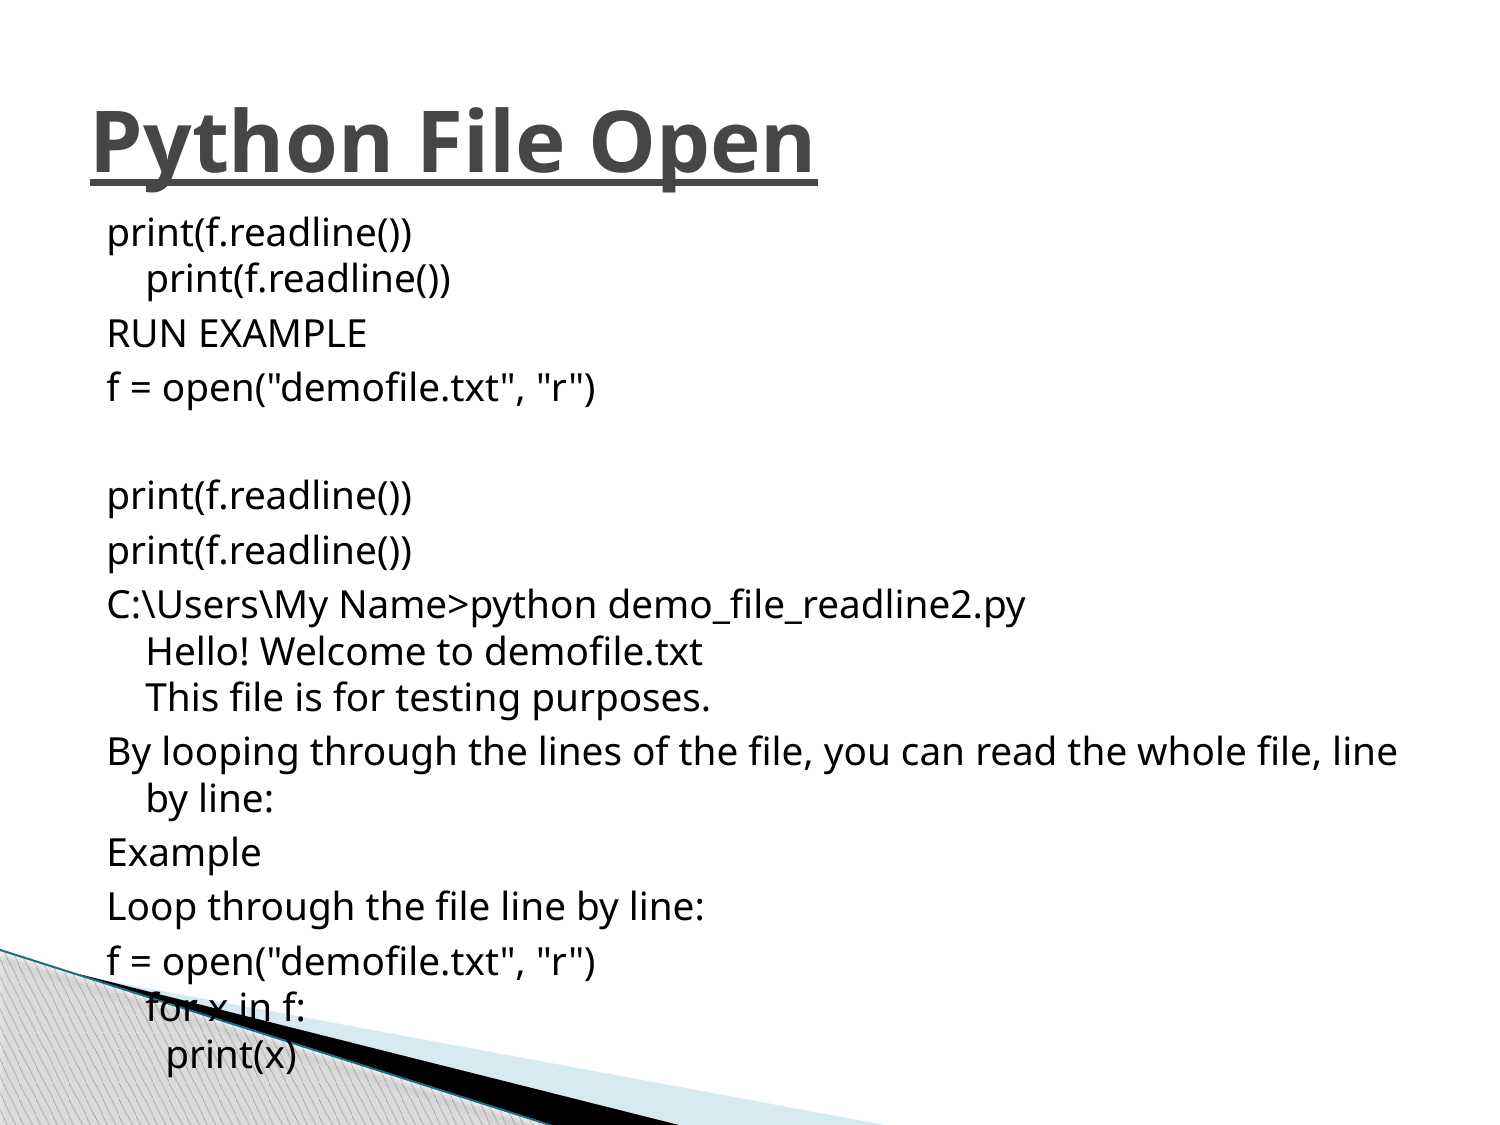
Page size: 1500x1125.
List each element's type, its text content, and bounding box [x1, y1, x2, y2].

title Python File Open [75, 45, 1425, 233]
list print(f.readline()) print(f.readline()) RUN EXAMPLE f = open("demofile.txt", "r") print(f.readline()) print(f.readline()) C:\Users\My Name>python demo_file_readline2.py Hello! Welcome to demofile.txt This file is for testing purposes. By looping through the lines of the file, you can read the whole file, line by line: Example Loop through the file line by line: f = open("demofile.txt", "r") for x in f: print(x) [75, 233, 1425, 1088]
